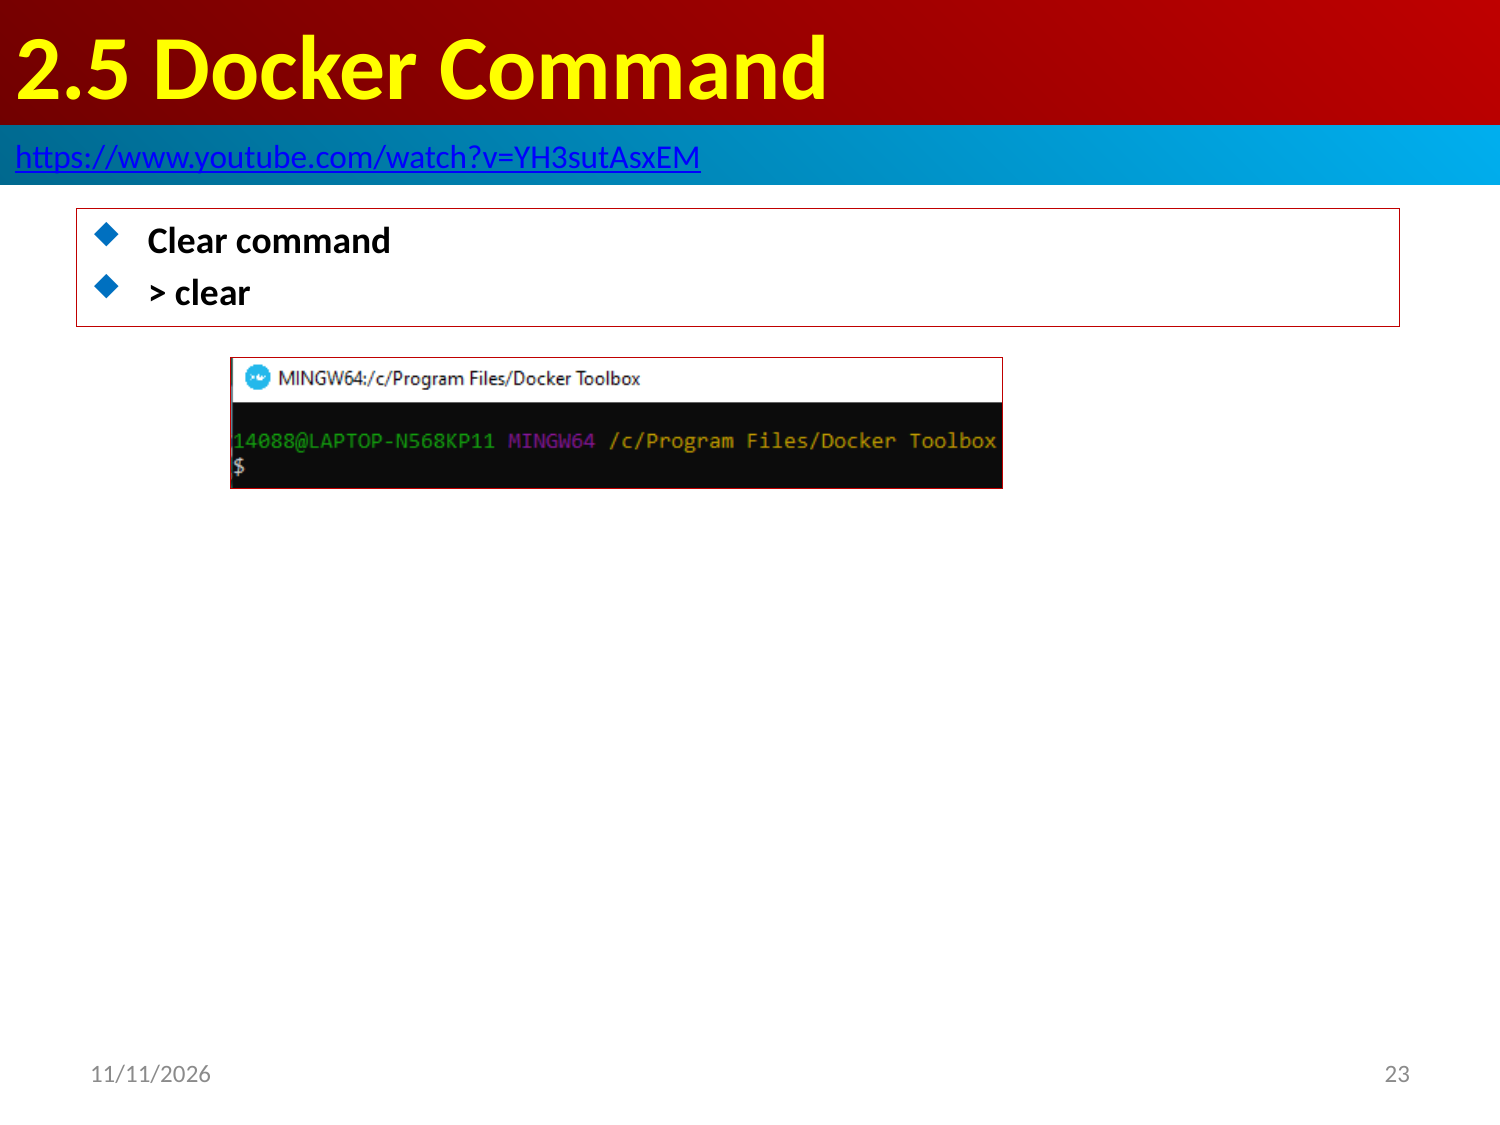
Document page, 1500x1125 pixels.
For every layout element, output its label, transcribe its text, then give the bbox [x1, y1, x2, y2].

text_box https://www.youtube.com/watch?v=YH3sutAsxEM [0, 125, 1500, 185]
subtitle Clear command > clear [76, 208, 1400, 327]
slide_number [75, 1042, 425, 1103]
title 2.5 Docker Command [0, 0, 1500, 125]
slide_number 23 [1074, 1042, 1425, 1103]
picture [229, 357, 1003, 490]
